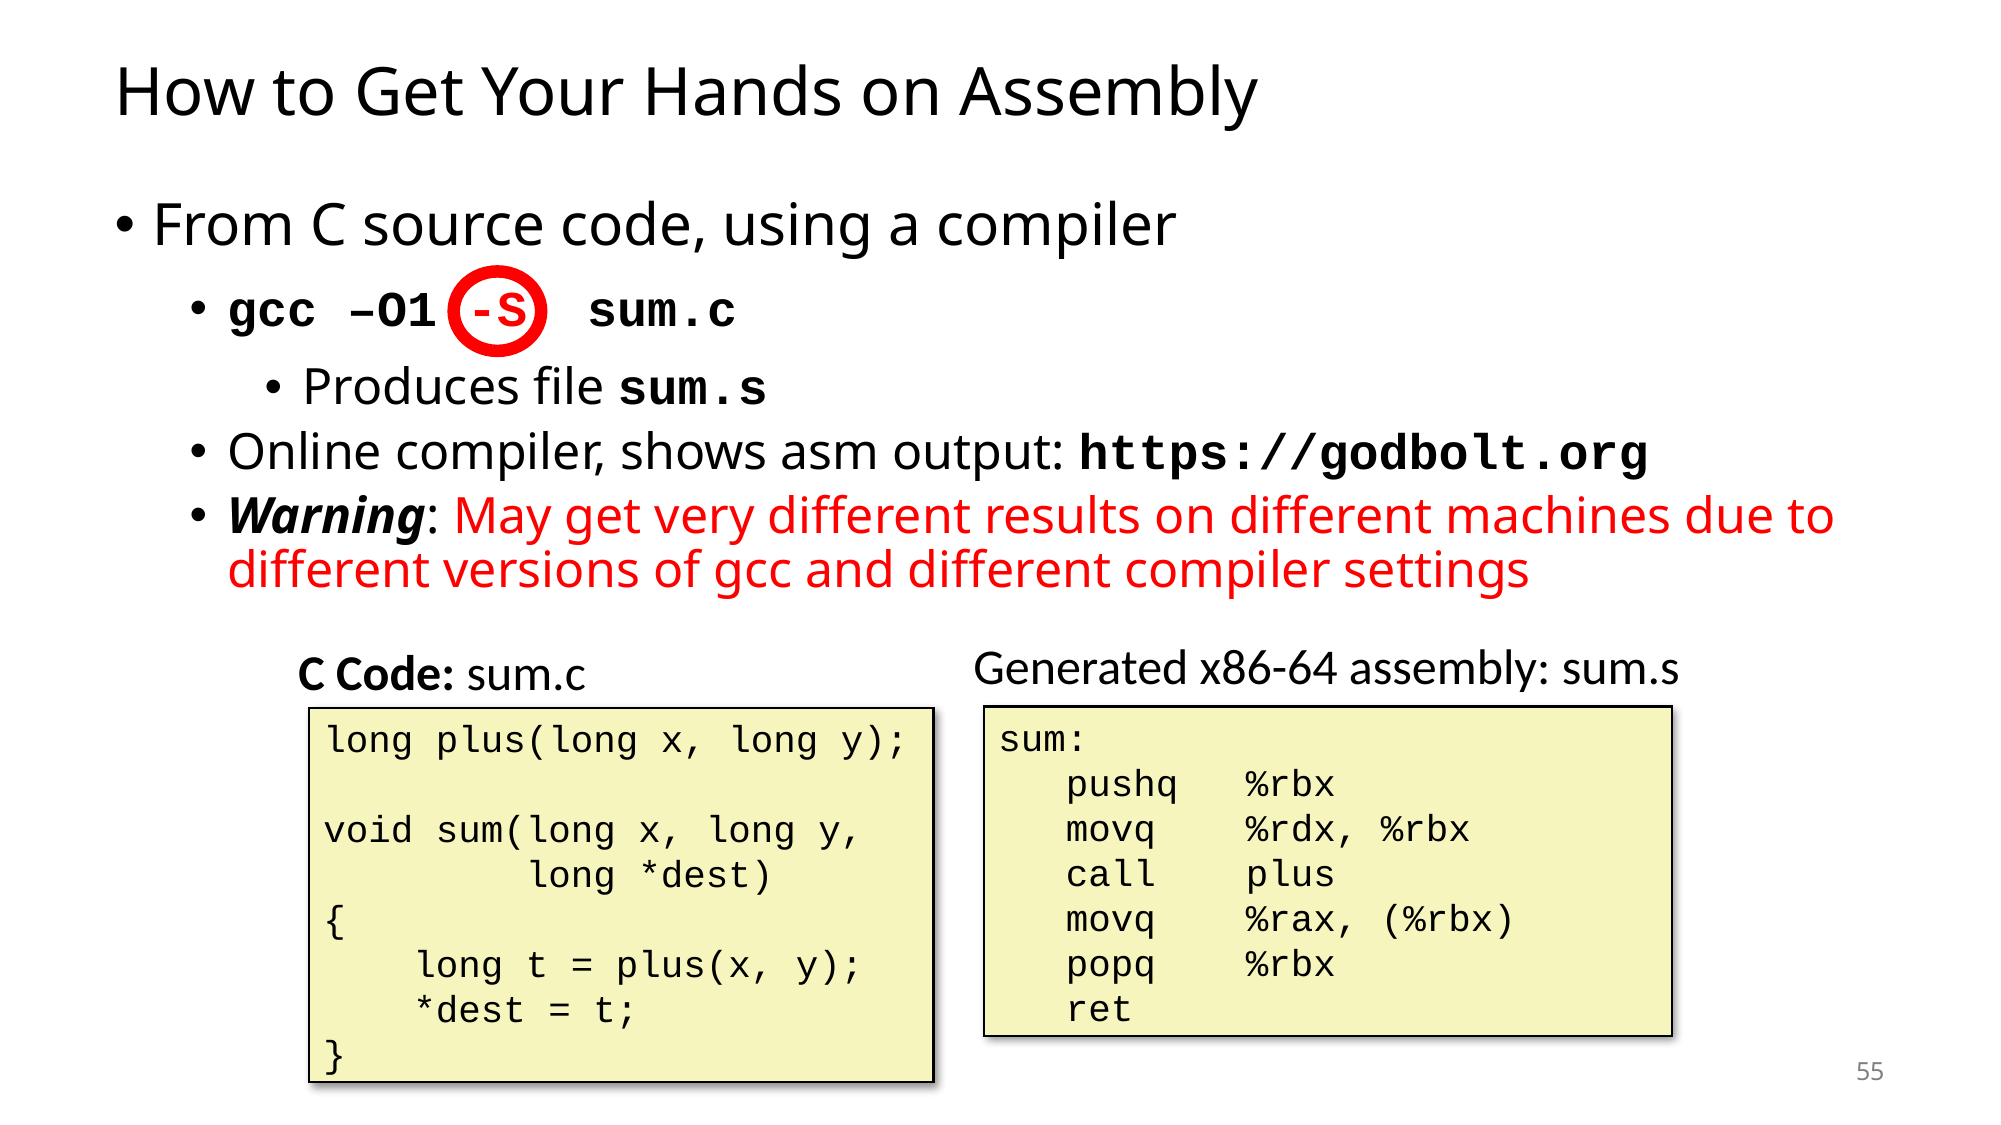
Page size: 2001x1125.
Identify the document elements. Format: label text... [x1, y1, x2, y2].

slide_number 55 [1749, 1042, 1900, 1103]
text_box C Code: sum.c [283, 632, 933, 693]
text_box [453, 271, 542, 351]
text_box long plus(long x, long y); void sum(long x, long y, long *dest) { long t = plus(x, y); *dest = t; } [308, 707, 934, 1083]
text_box sum: pushq %rbx movq %rdx, %rbx call plus movq %rax, (%rbx) popq %rbx ret [983, 706, 1672, 1036]
list From C source code, using a compiler gcc –O1 -S sum.c Produces file sum.s Online compiler, shows asm output: https://godbolt.org Warning: May get very different results on different machines due to different versions of gcc and different compiler settings [99, 187, 1900, 633]
title How to Get Your Hands on Assembly [99, 37, 1900, 150]
text_box Generated x86-64 assembly: sum.s [958, 627, 1709, 696]
